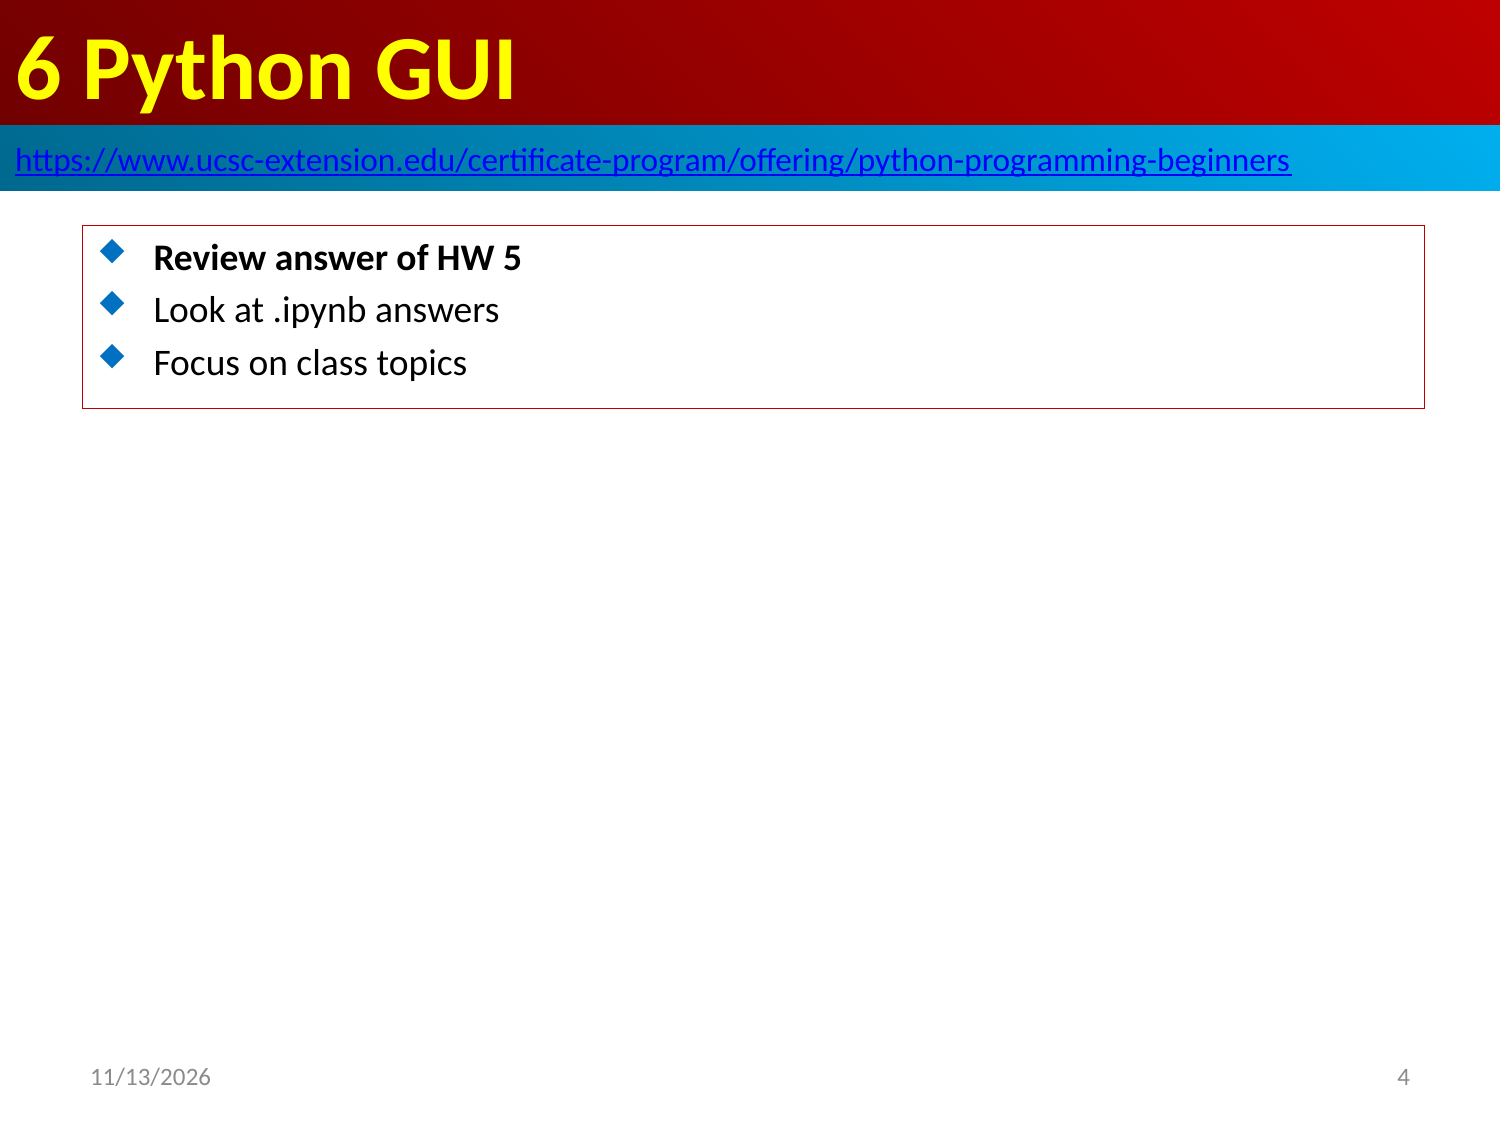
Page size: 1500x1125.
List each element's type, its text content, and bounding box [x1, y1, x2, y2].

text_box https://www.ucsc-extension.edu/certificate-program/offering/python-programming-beginners [0, 125, 1500, 191]
title 6 Python GUI [0, 0, 1500, 125]
subtitle Review answer of HW 5 Look at .ipynb answers Focus on class topics [82, 225, 1425, 409]
slide_number 4 [1074, 1042, 1425, 1109]
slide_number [75, 1042, 425, 1109]
